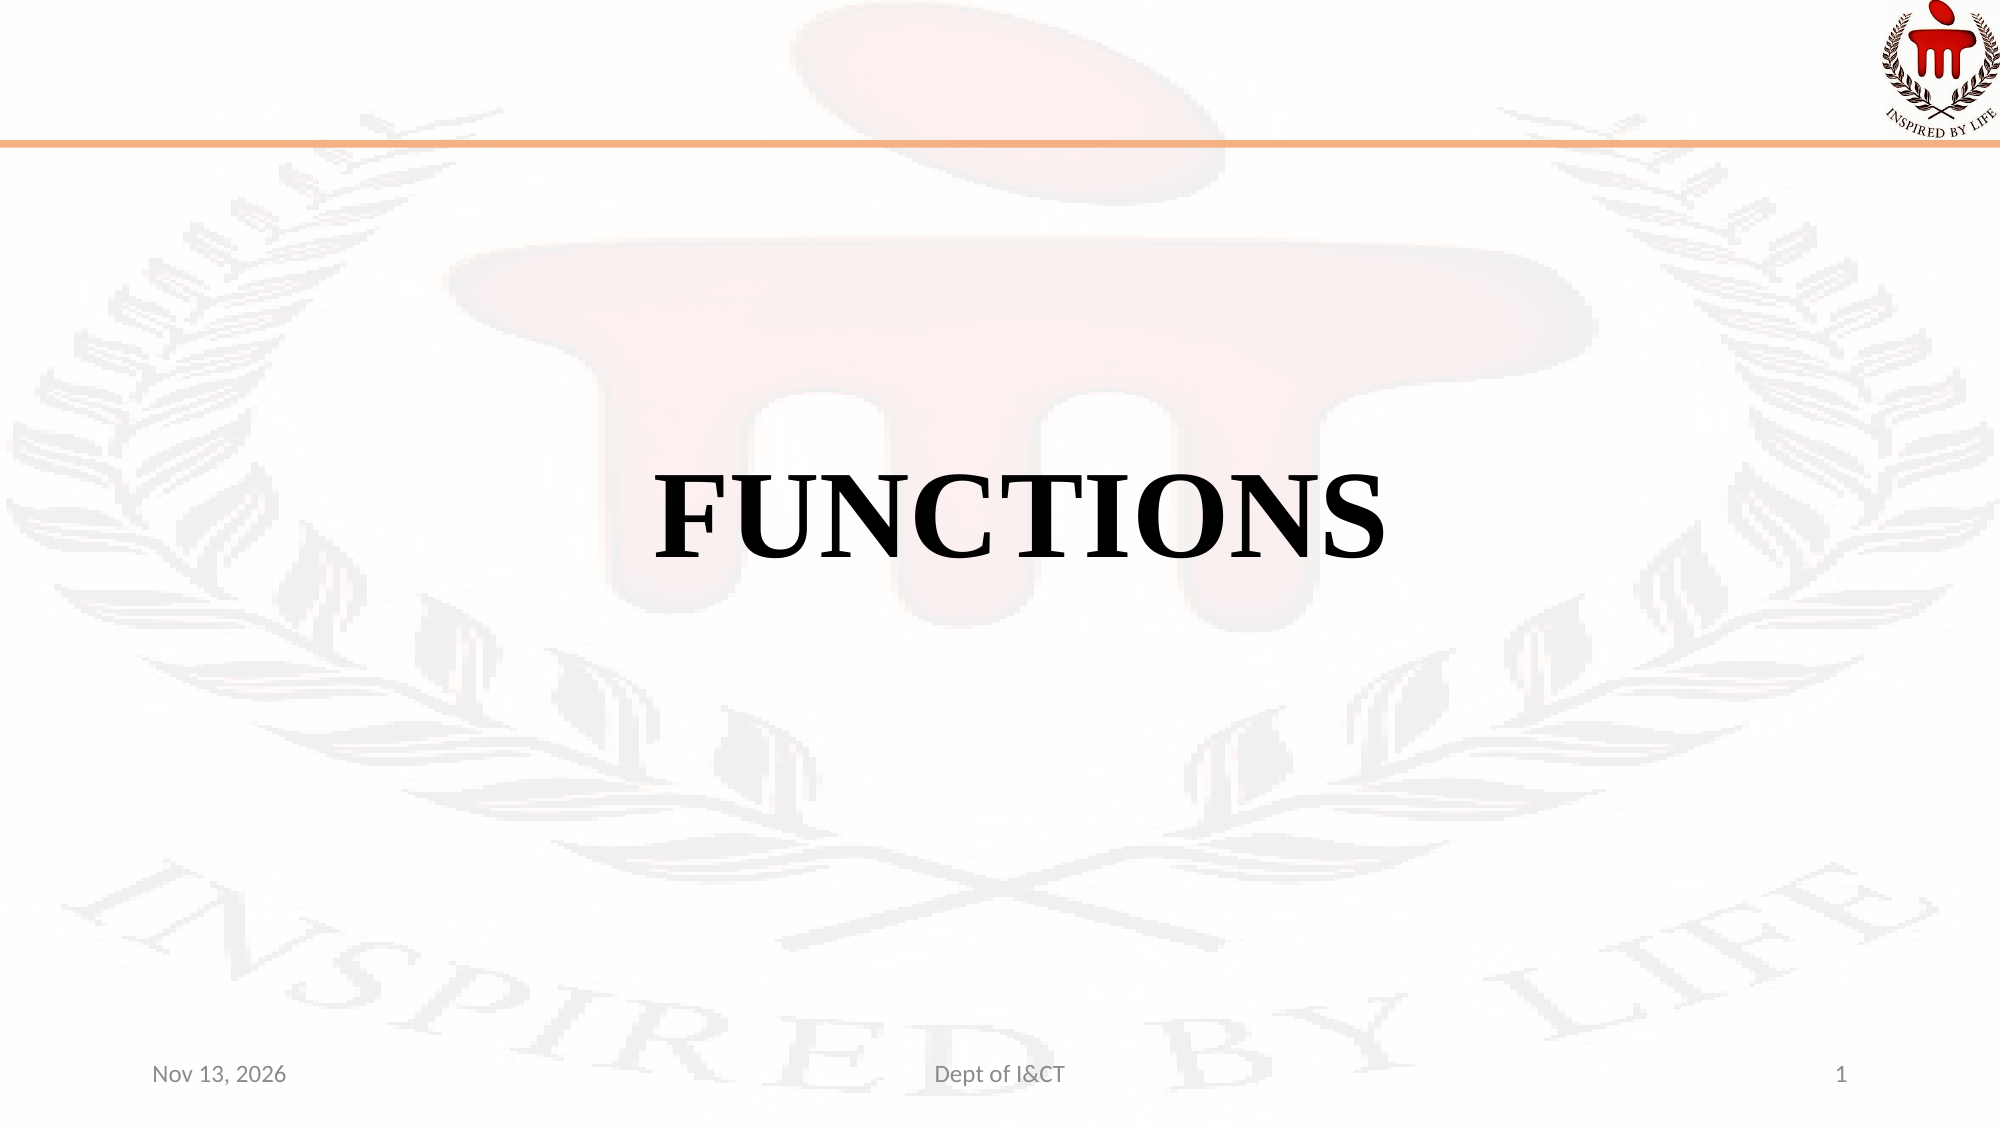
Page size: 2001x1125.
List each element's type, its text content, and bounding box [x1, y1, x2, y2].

title FUNCTIONS [271, 200, 1772, 593]
footer Dept of I&CT [662, 1042, 1338, 1103]
slide_number 1 [1412, 1042, 1863, 1103]
slide_number 5-Oct-21 [137, 1042, 588, 1103]
picture [1882, 0, 2000, 140]
